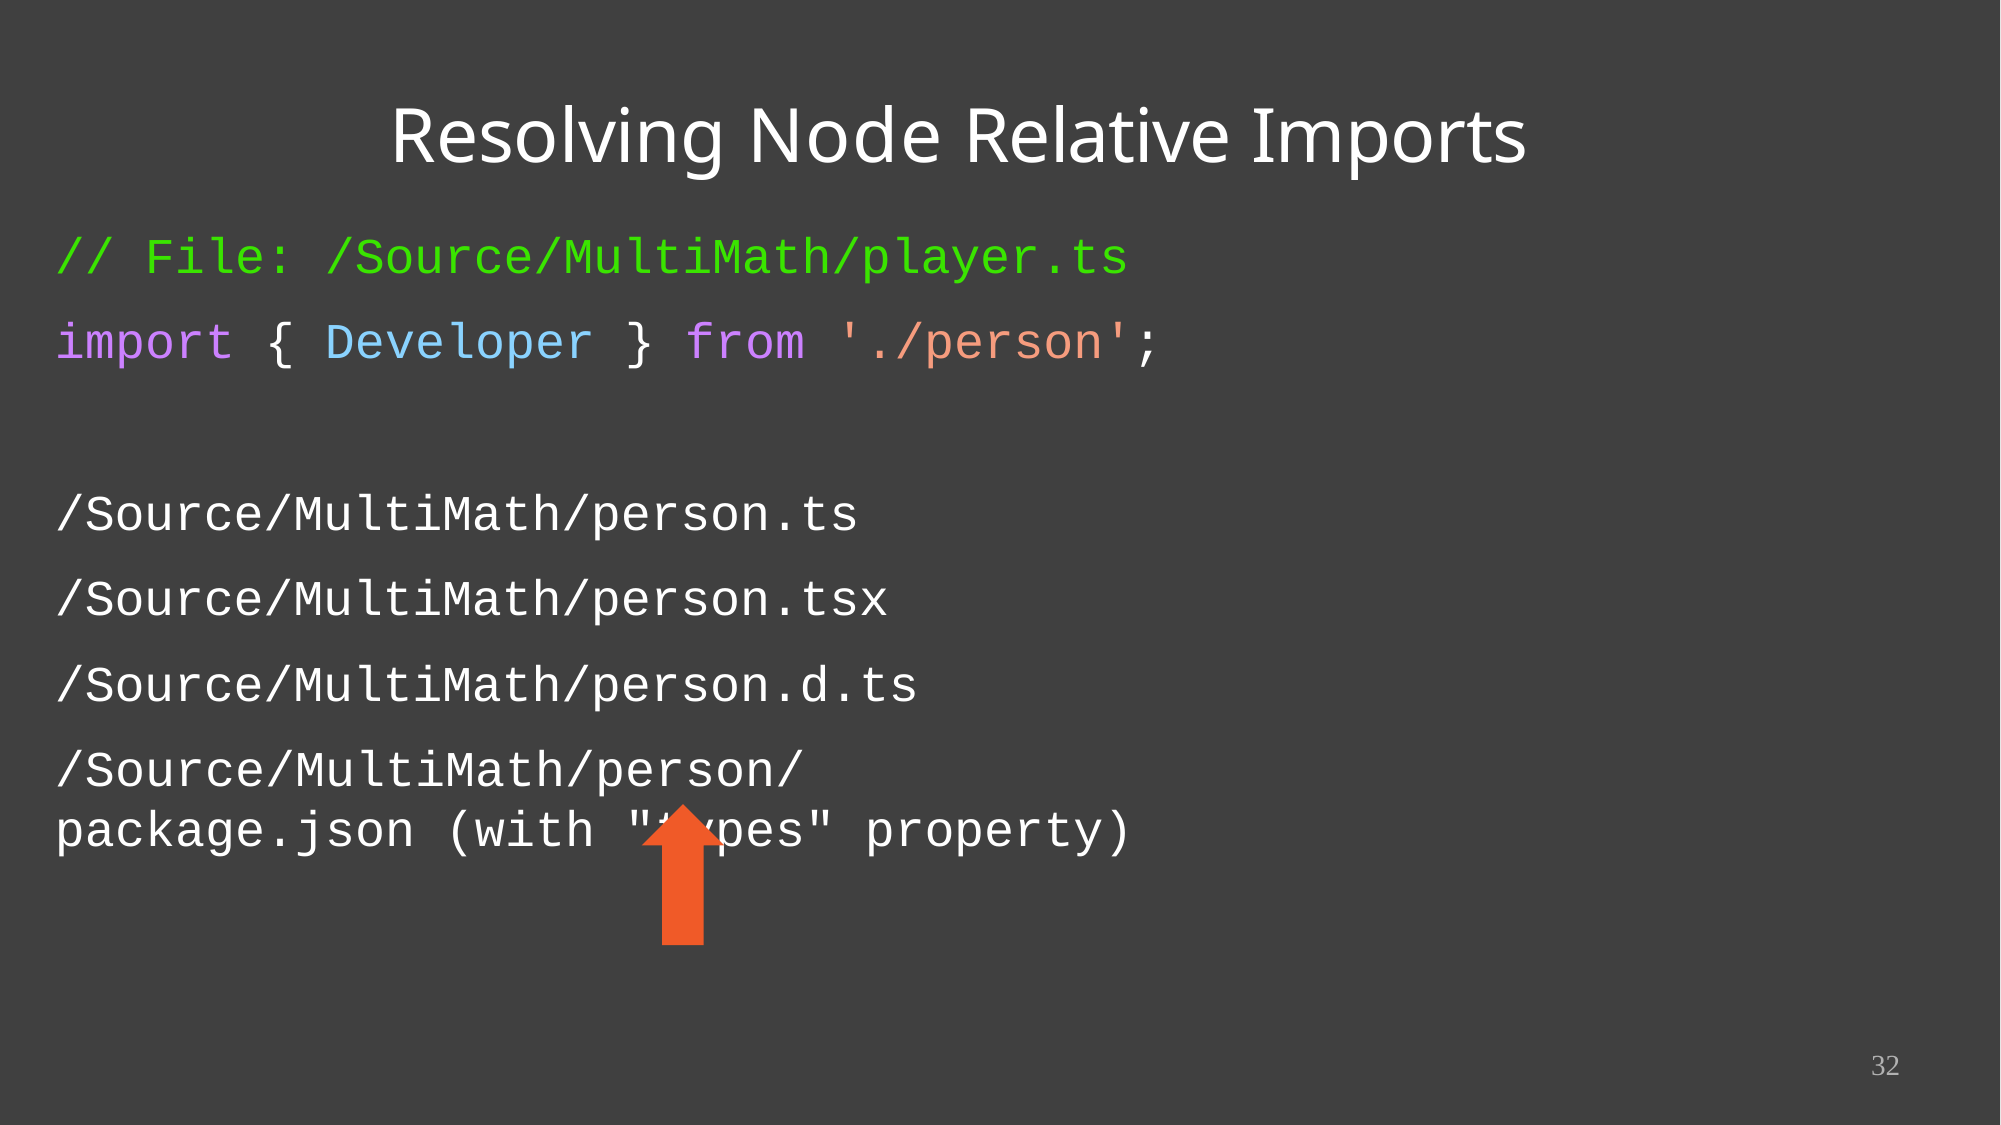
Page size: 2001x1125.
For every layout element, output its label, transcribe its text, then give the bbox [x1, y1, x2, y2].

slide_number 32 [1440, 1046, 1900, 1103]
title Resolving Node Relative Imports [387, 84, 1598, 275]
text_box // File: /Source/MultiMath/player.ts import { Developer } from './person'; /Source/MultiMath/person.ts /Source/MultiMath/person.tsx /Source/MultiMath/person.d.ts /Source/MultiMath/person/package.json (with "types" property) [52, 195, 1884, 857]
text_box [641, 804, 725, 946]
